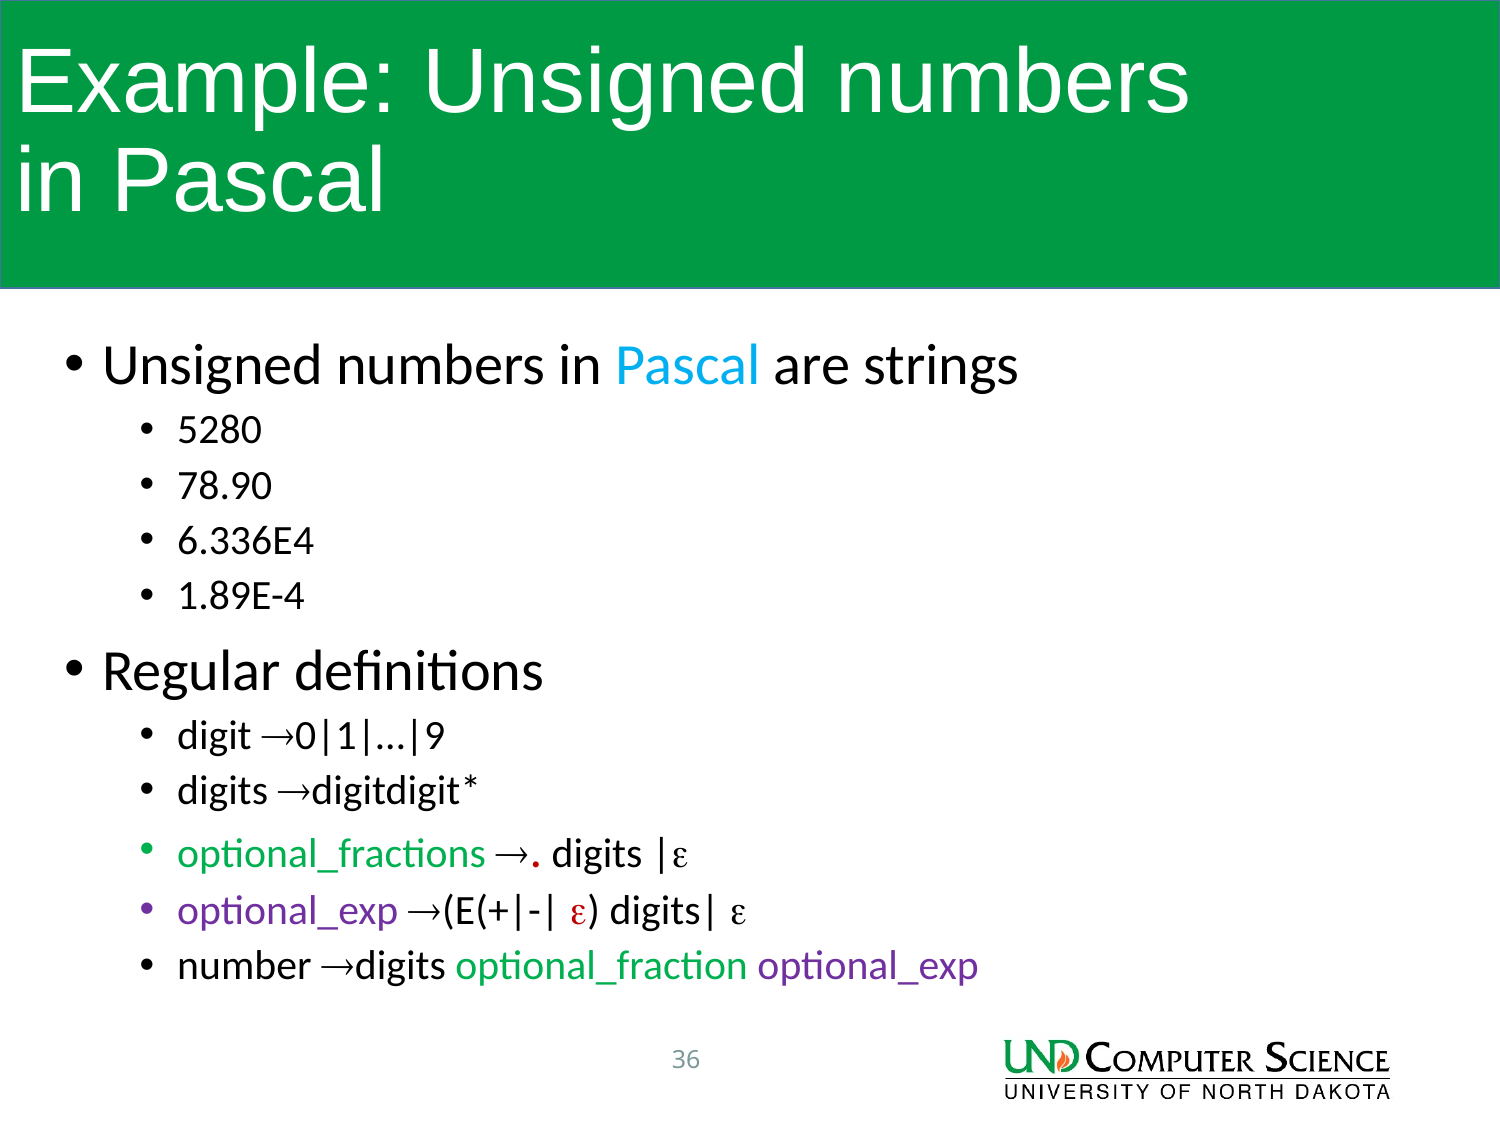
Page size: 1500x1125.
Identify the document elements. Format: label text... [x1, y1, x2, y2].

picture [999, 1034, 1397, 1104]
title Example: Unsigned numbers in Pascal [0, 23, 1294, 241]
slide_number 36 [656, 1024, 732, 1097]
list Unsigned numbers in Pascal are strings 5280 78.90 6.336E4 1.89E-4 Regular definitions digit 0|1|…|9 digits digitdigit* optional_fractions . digits | optional_exp (E(+|-| ) digits|  number digits optional_fraction optional_exp [49, 327, 1445, 1001]
